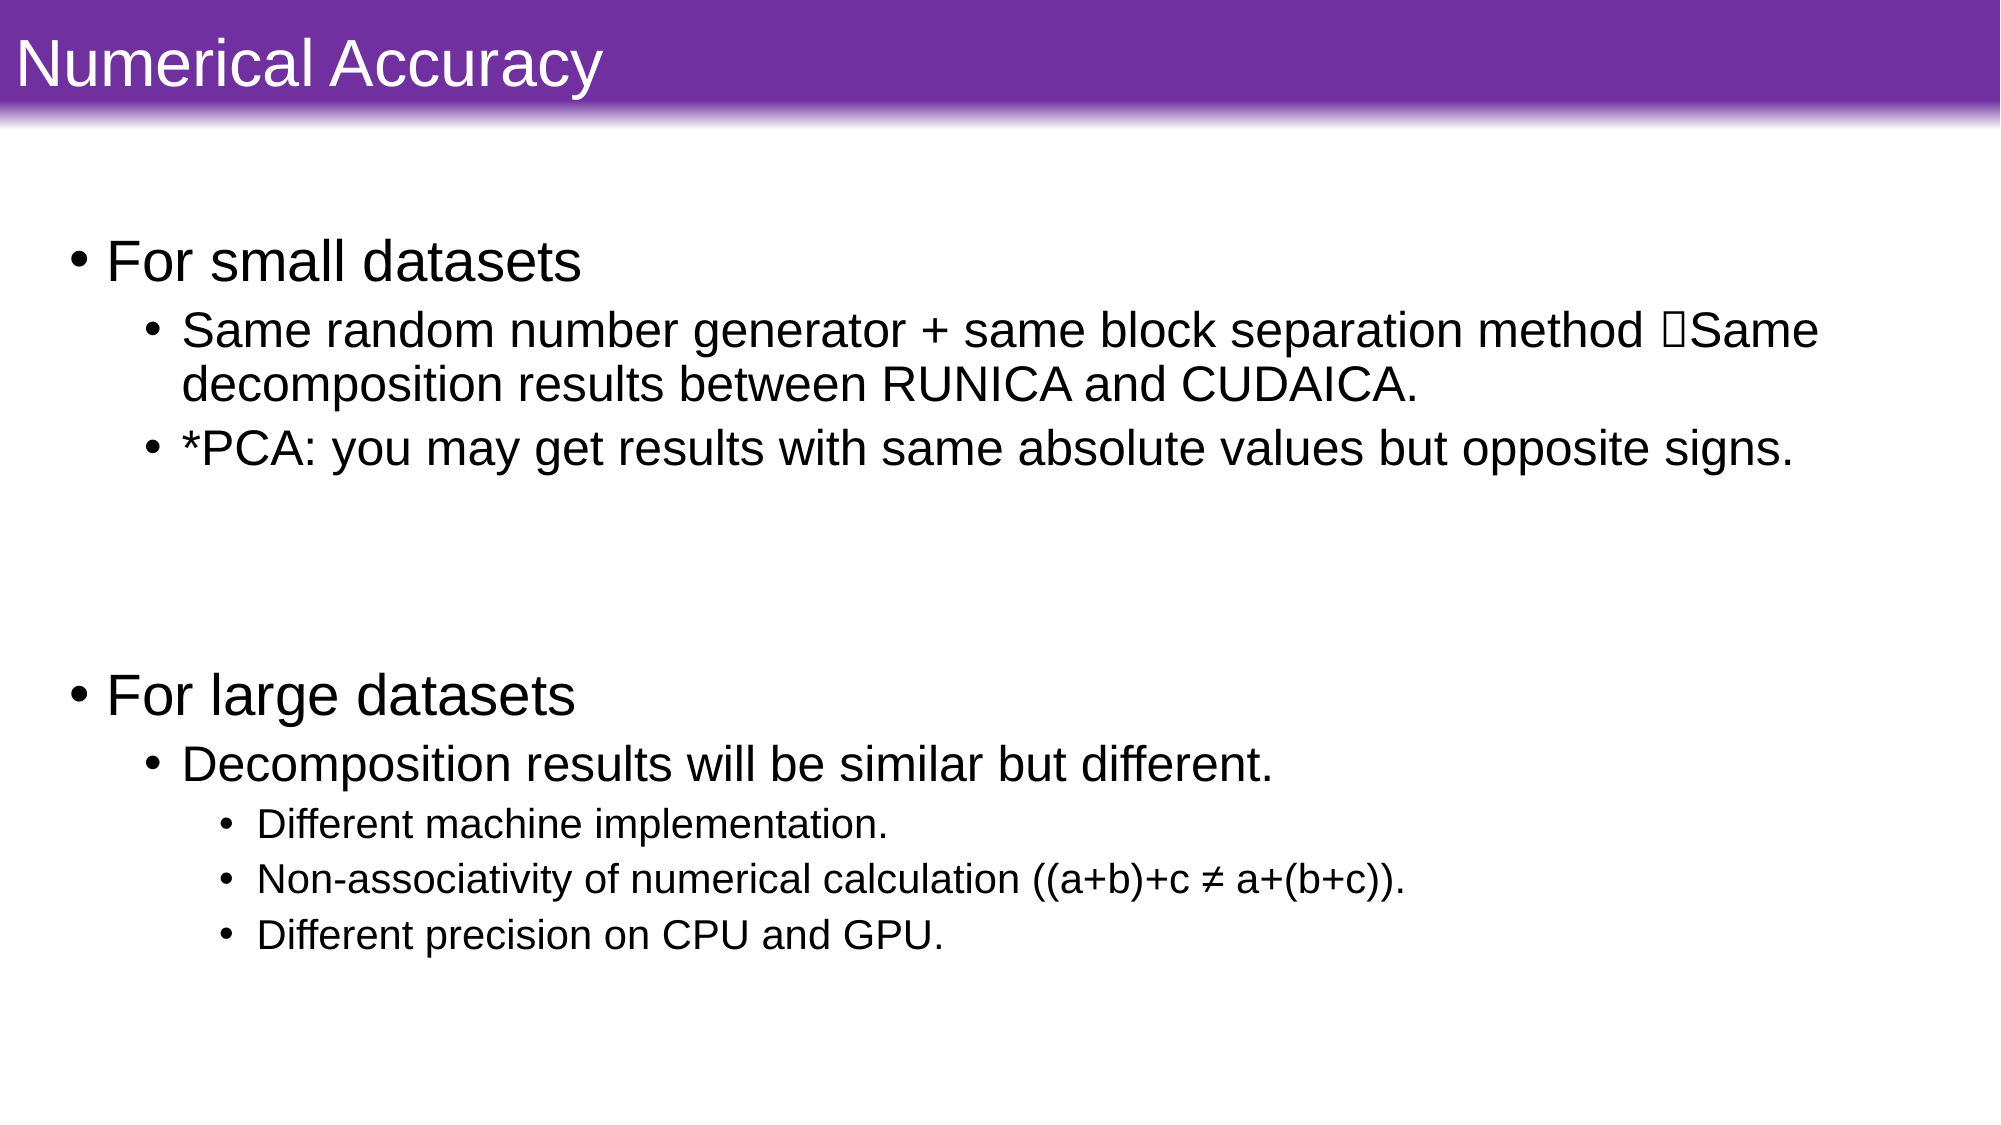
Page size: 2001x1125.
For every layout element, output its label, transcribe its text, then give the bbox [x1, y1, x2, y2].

list For small datasets Same random number generator + same block separation method Same decomposition results between RUNICA and CUDAICA. *PCA: you may get results with same absolute values but opposite signs. For large datasets Decomposition results will be similar but different. Different machine implementation. Non-associativity of numerical calculation ((a+b)+c ≠ a+(b+c)). Different precision on CPU and GPU. [54, 223, 1943, 1014]
title Numerical Accuracy [0, 0, 2000, 130]
